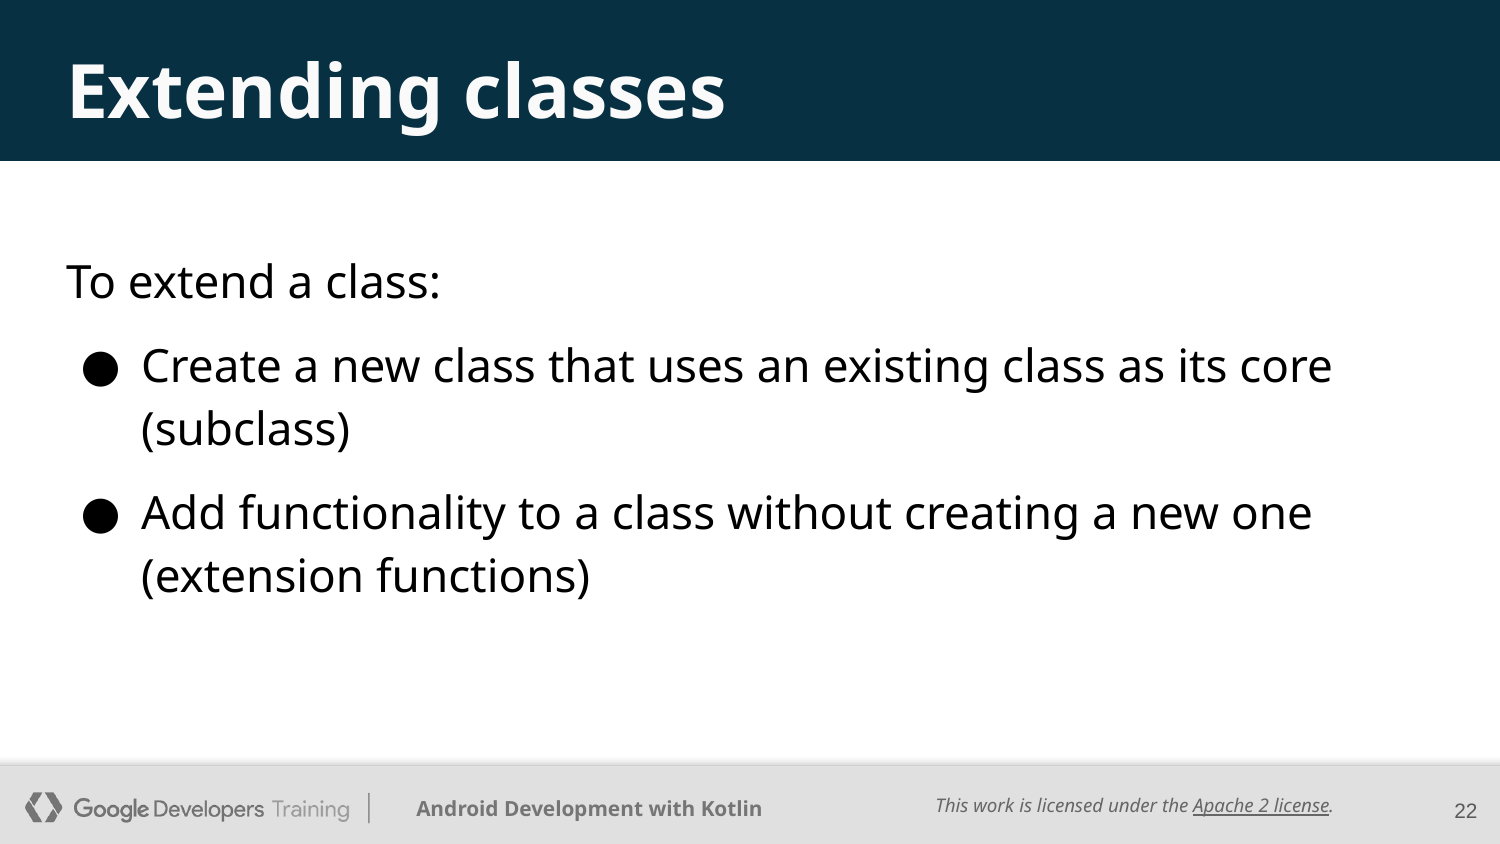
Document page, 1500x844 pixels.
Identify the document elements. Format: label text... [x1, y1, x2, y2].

title Extending classes [51, 28, 1449, 122]
picture [0, 161, 1500, 844]
slide_number 22 [1402, 777, 1493, 842]
list To extend a class: Create a new class that uses an existing class as its core (subclass) Add functionality to a class without creating a new one (extension functions) [51, 229, 1449, 687]
